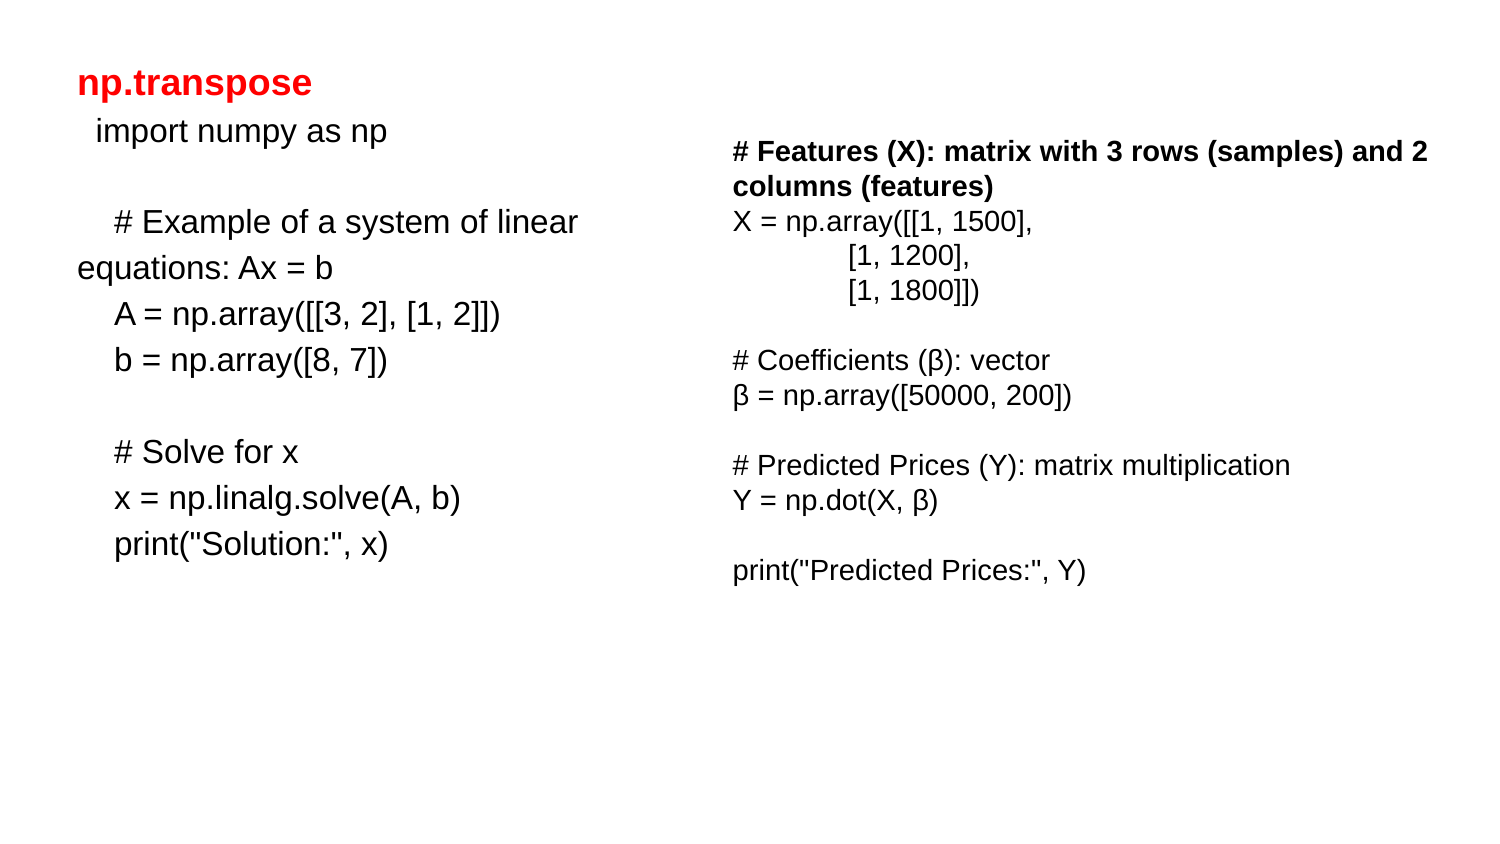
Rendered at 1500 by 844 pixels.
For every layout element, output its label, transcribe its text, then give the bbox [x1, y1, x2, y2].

text_box # Features (X): matrix with 3 rows (samples) and 2 columns (features) X = np.array([[1, 1500], [1, 1200], [1, 1800]]) # Coefficients (β): vector β = np.array([50000, 200]) # Predicted Prices (Y): matrix multiplication Y = np.dot(X, β) print("Predicted Prices:", Y) [699, 89, 1450, 594]
list np.transpose import numpy as np # Example of a system of linear equations: Ax = b A = np.array([[3, 2], [1, 2]]) b = np.array([8, 7]) # Solve for x x = np.linalg.solve(A, b) print("Solution:", x) [43, 36, 686, 756]
